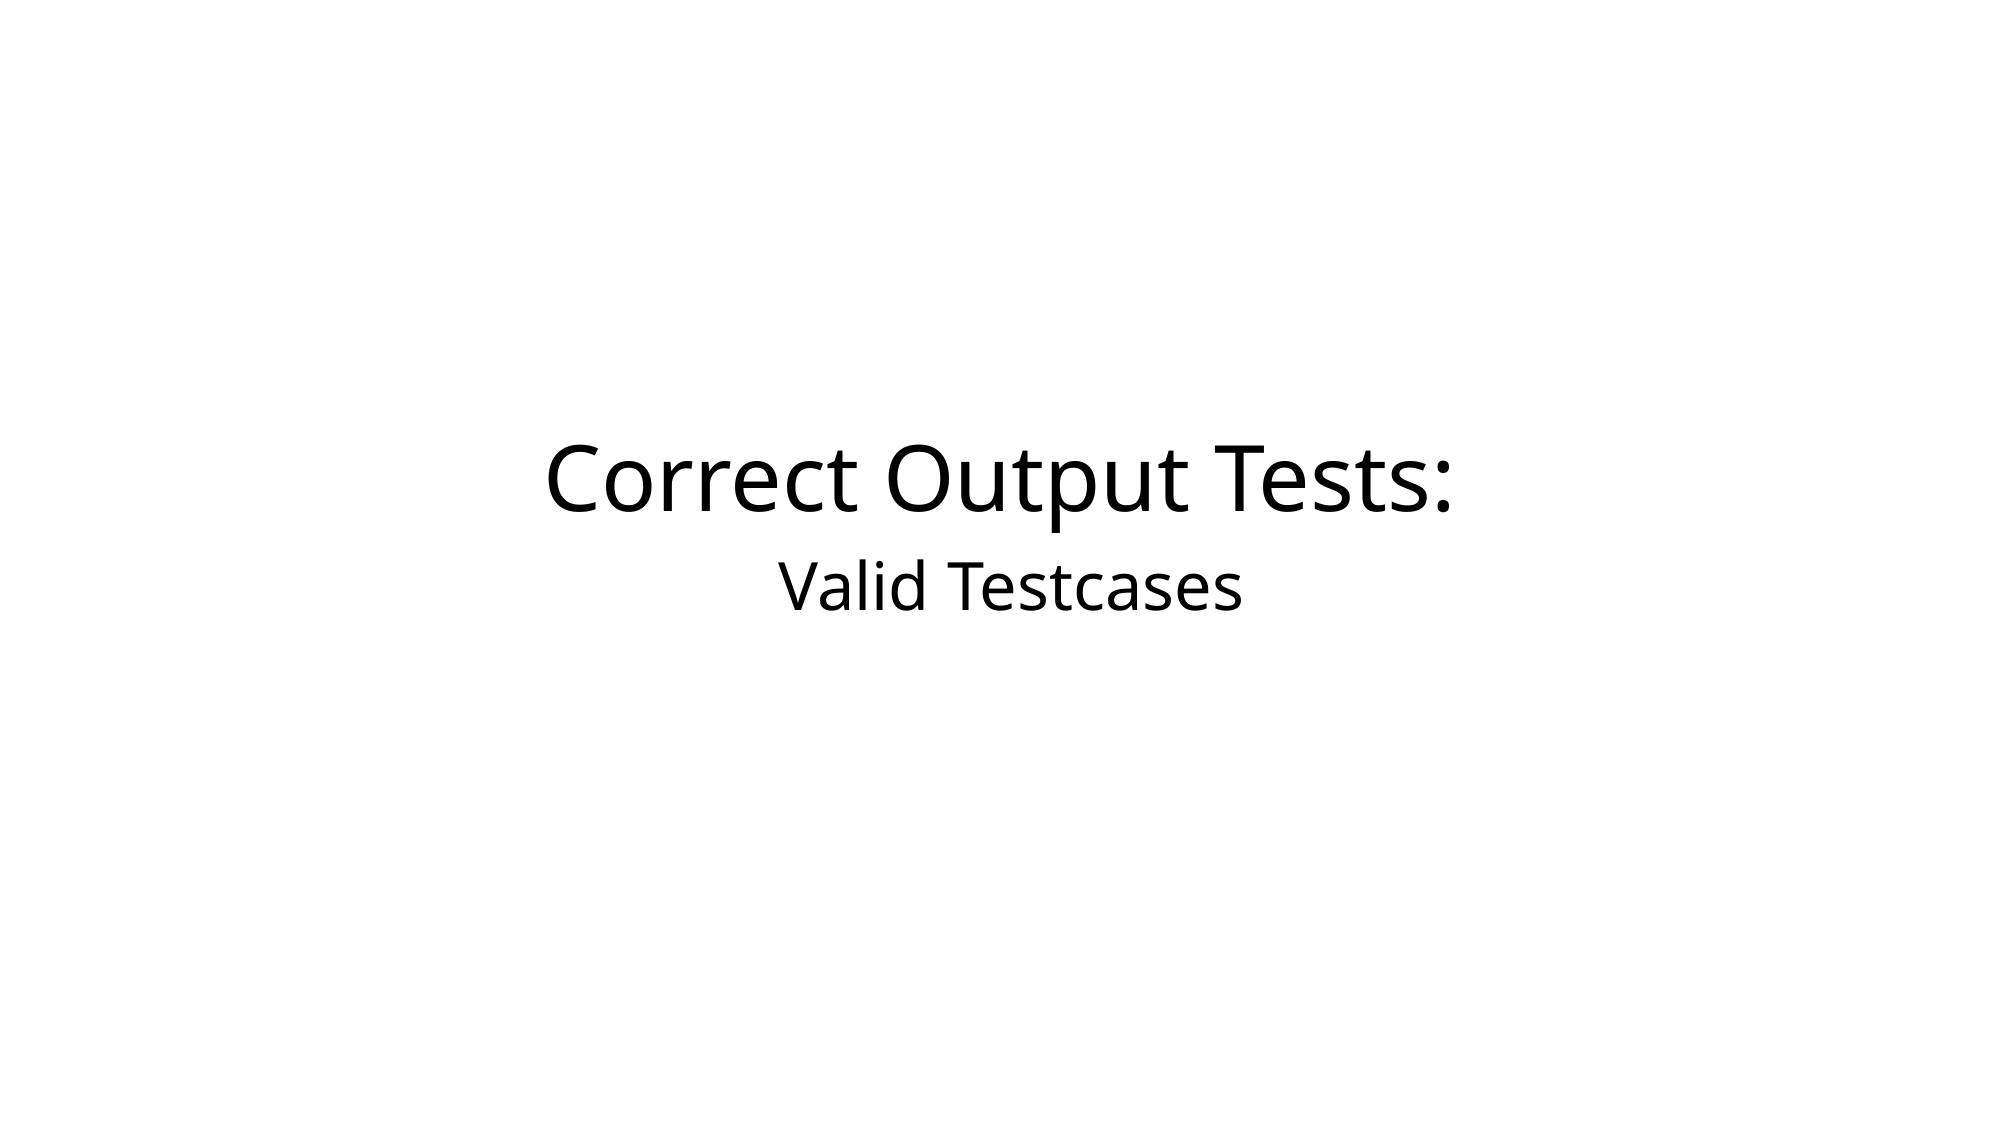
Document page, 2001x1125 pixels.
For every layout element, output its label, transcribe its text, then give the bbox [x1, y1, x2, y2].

title Correct Output Tests: Valid Testcases [137, 422, 1863, 641]
